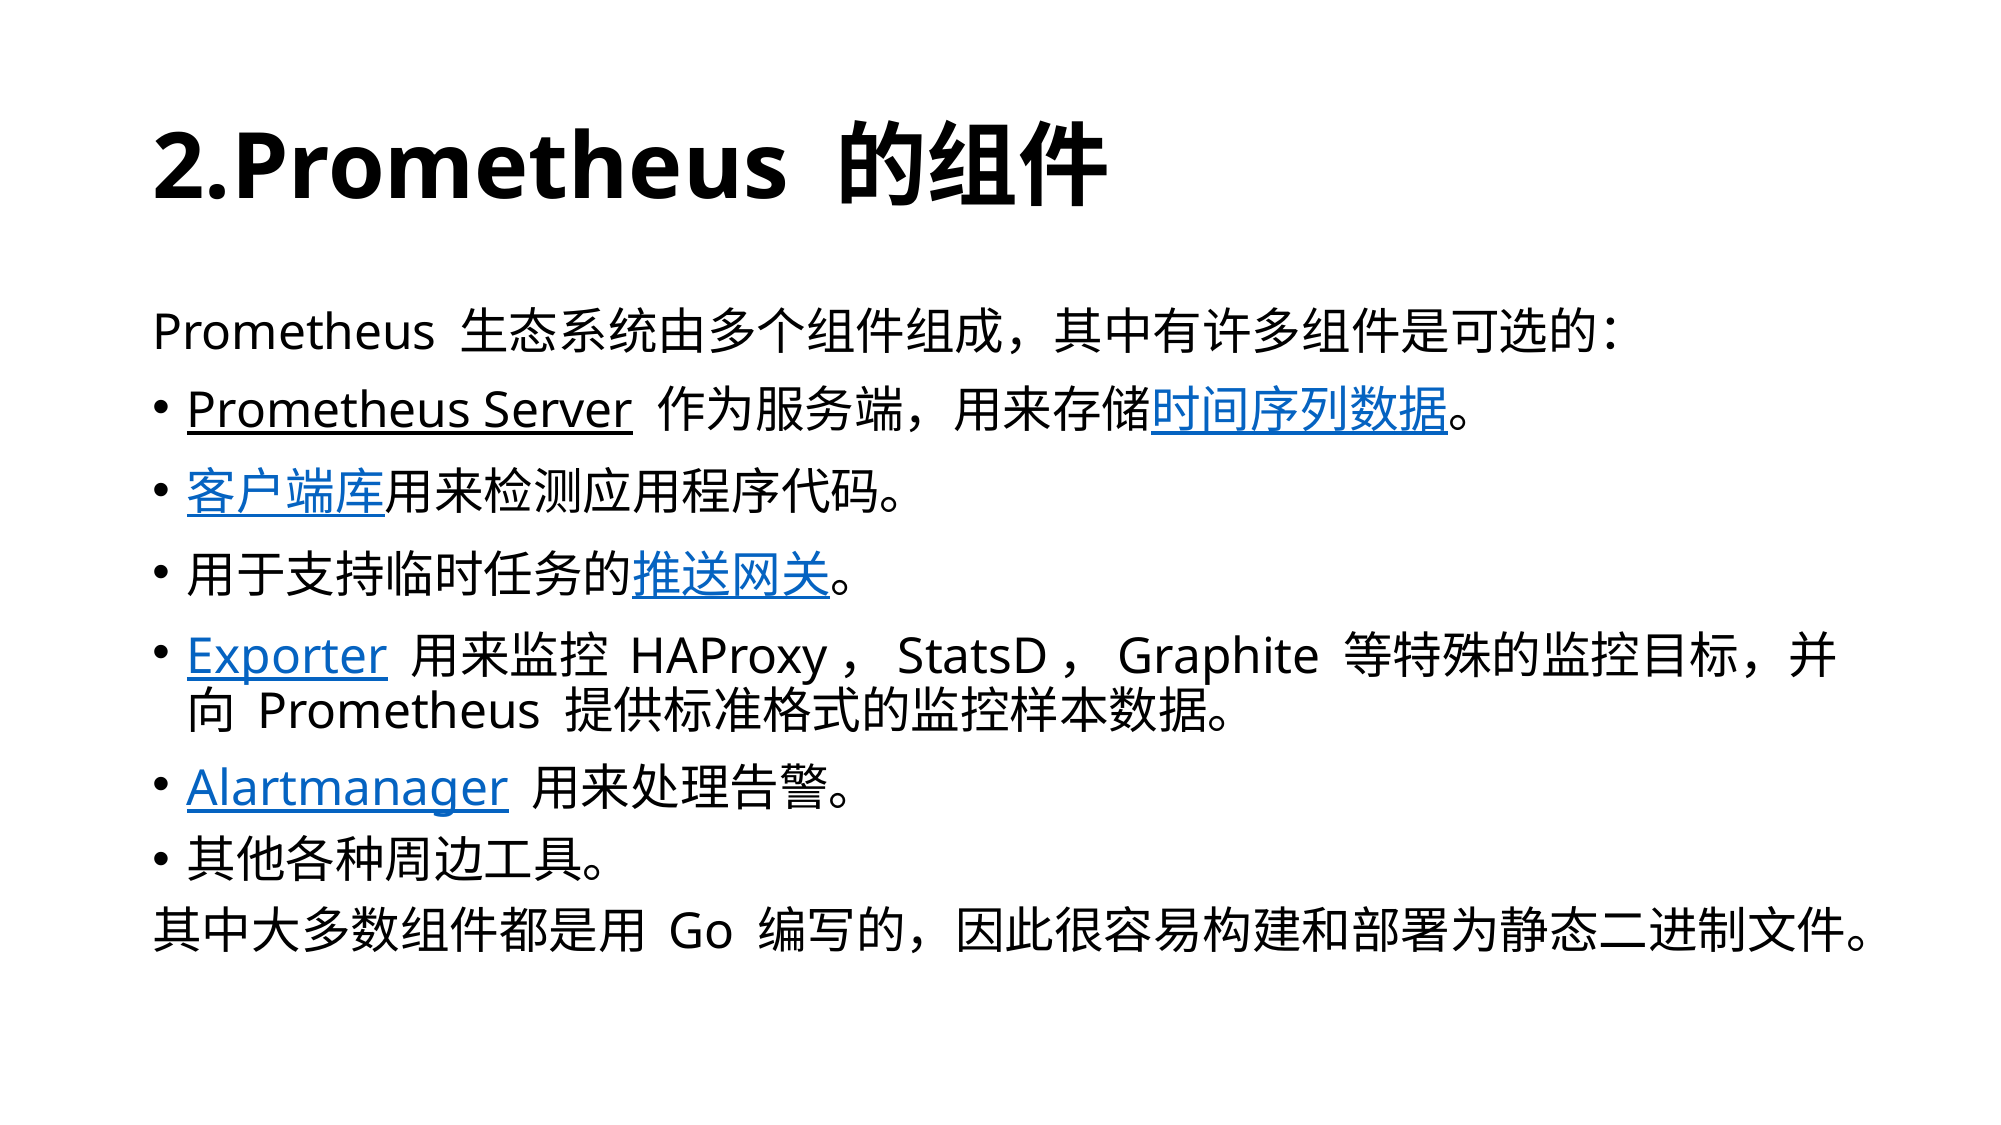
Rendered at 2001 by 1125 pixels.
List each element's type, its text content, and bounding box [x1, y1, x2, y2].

title 2.Prometheus 的组件 [137, 59, 1863, 278]
list Prometheus 生态系统由多个组件组成，其中有许多组件是可选的： Prometheus Server 作为服务端，用来存储时间序列数据。 客户端库用来检测应用程序代码。 用于支持临时任务的推送网关。 Exporter 用来监控 HAProxy，StatsD，Graphite 等特殊的监控目标，并向 Prometheus 提供标准格式的监控样本数据。 Alartmanager 用来处理告警。 其他各种周边工具。 其中大多数组件都是用 Go 编写的，因此很容易构建和部署为静态二进制文件。 [137, 299, 1863, 1014]
